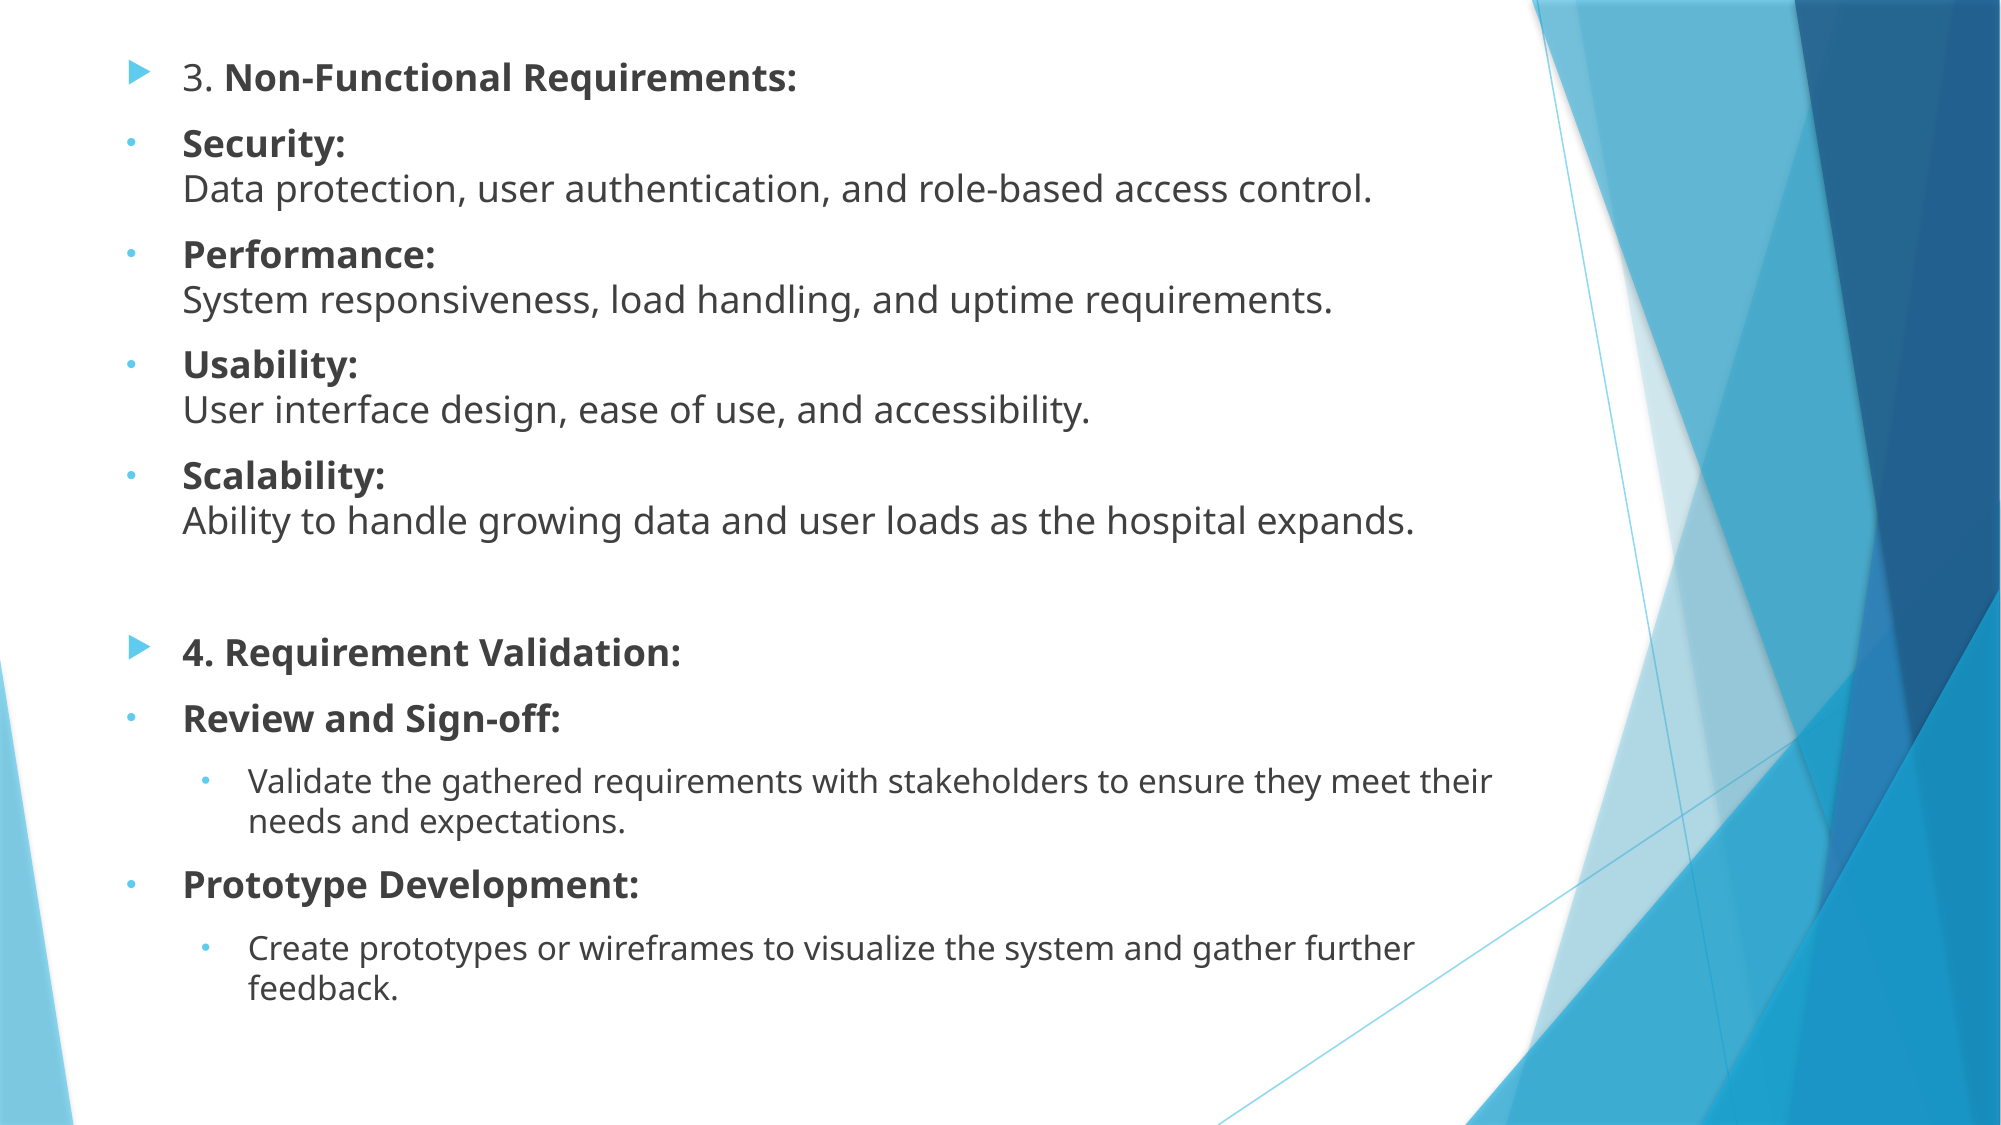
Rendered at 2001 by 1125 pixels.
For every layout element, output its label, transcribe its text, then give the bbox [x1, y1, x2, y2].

list 3. Non-Functional Requirements: Security: Data protection, user authentication, and role-based access control. Performance: System responsiveness, load handling, and uptime requirements. Usability: User interface design, ease of use, and accessibility. Scalability: Ability to handle growing data and user loads as the hospital expands. 4. Requirement Validation: Review and Sign-off: Validate the gathered requirements with stakeholders to ensure they meet their needs and expectations. Prototype Development: Create prototypes or wireframes to visualize the system and gather further feedback. [111, 46, 1522, 1058]
